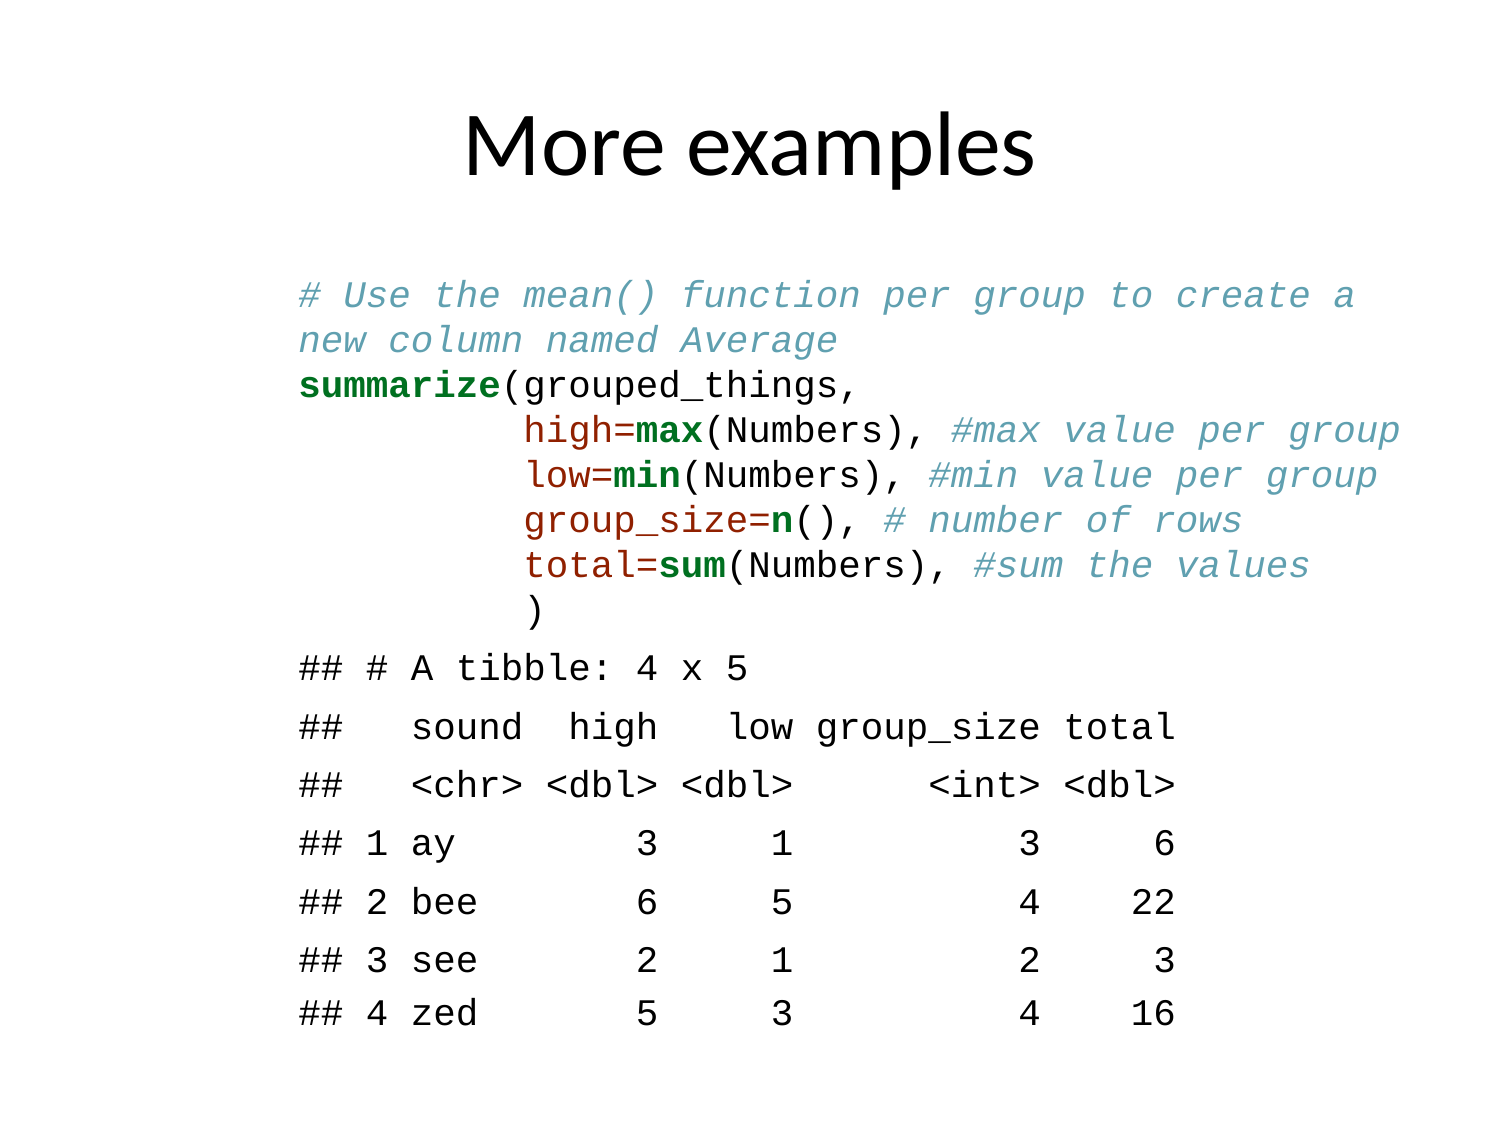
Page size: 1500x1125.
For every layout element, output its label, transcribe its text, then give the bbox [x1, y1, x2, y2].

list # Use the mean() function per group to create a new column named Average summarize(grouped_things, high=max(Numbers), #max value per group low=min(Numbers), #min value per group group_size=n(), # number of rows total=sum(Numbers), #sum the values ) ## # A tibble: 4 x 5 ## sound high low group_size total ## <chr> <dbl> <dbl> <int> <dbl> ## 1 ay 3 1 3 6 ## 2 bee 6 5 4 22 ## 3 see 2 1 2 3 ## 4 zed 5 3 4 16 [75, 262, 1425, 1005]
title More examples [75, 45, 1425, 233]
